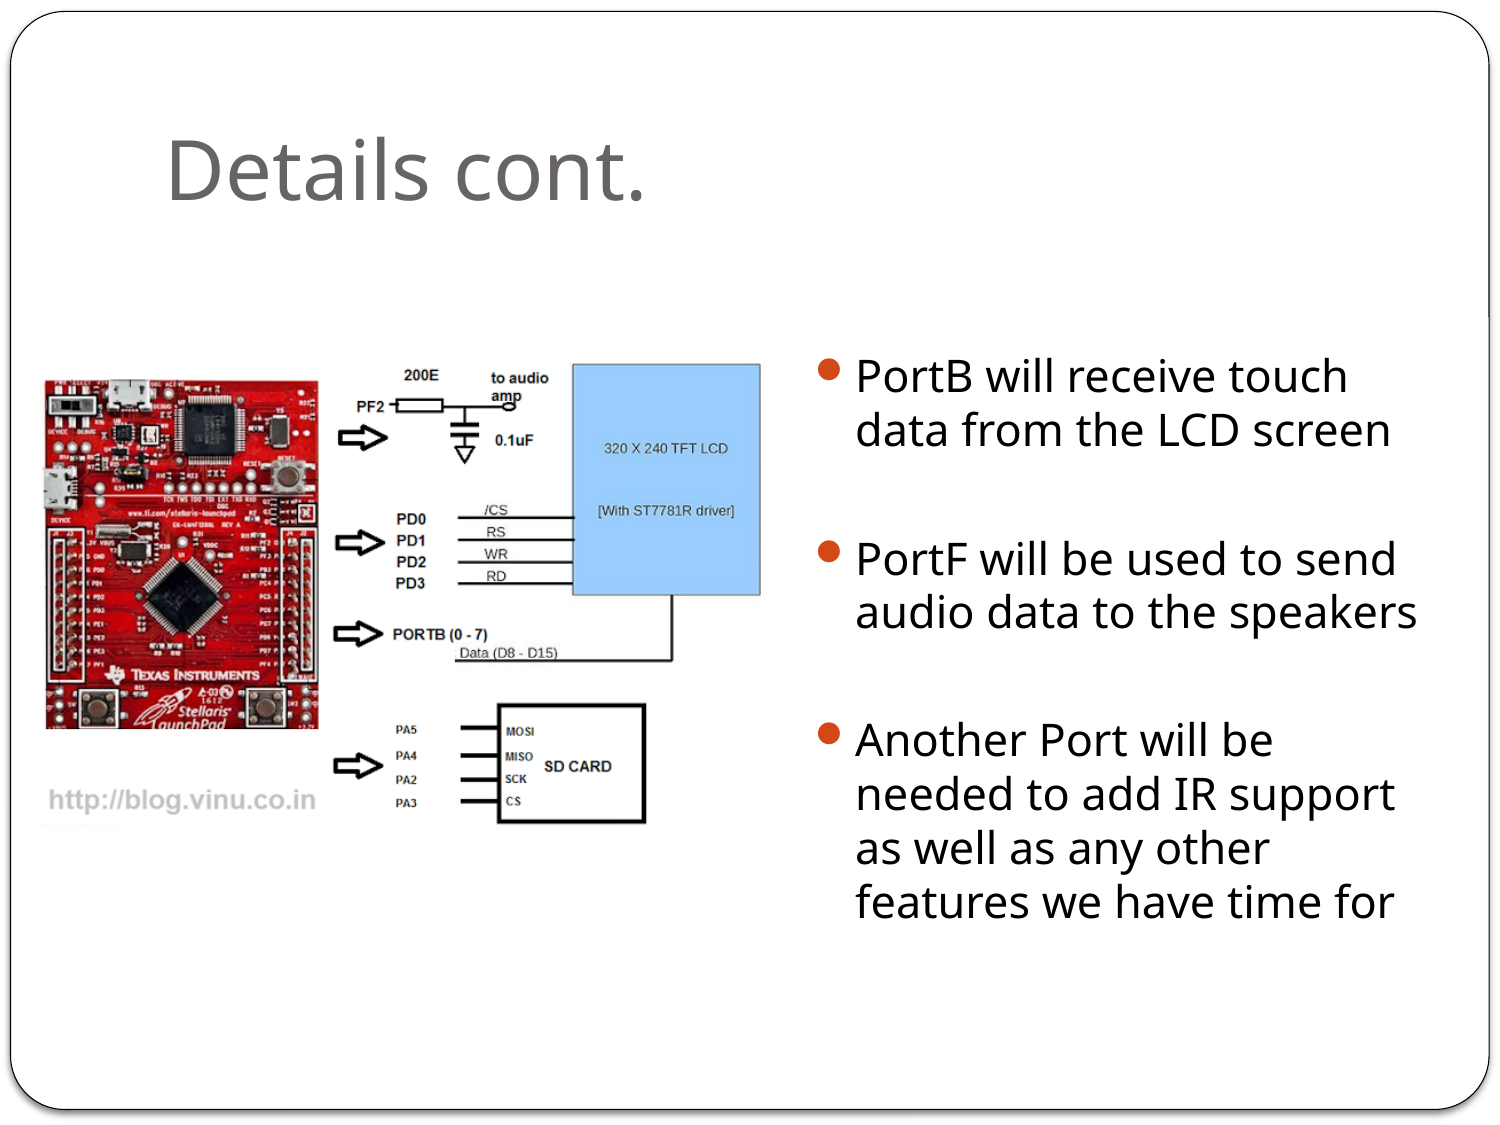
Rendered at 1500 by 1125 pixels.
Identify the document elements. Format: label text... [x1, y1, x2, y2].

title Details cont. [150, 45, 1425, 233]
picture [37, 362, 770, 837]
list PortB will receive touch data from the LCD screen PortF will be used to send audio data to the speakers Another Port will be needed to add IR support as well as any other features we have time for [800, 212, 1438, 963]
